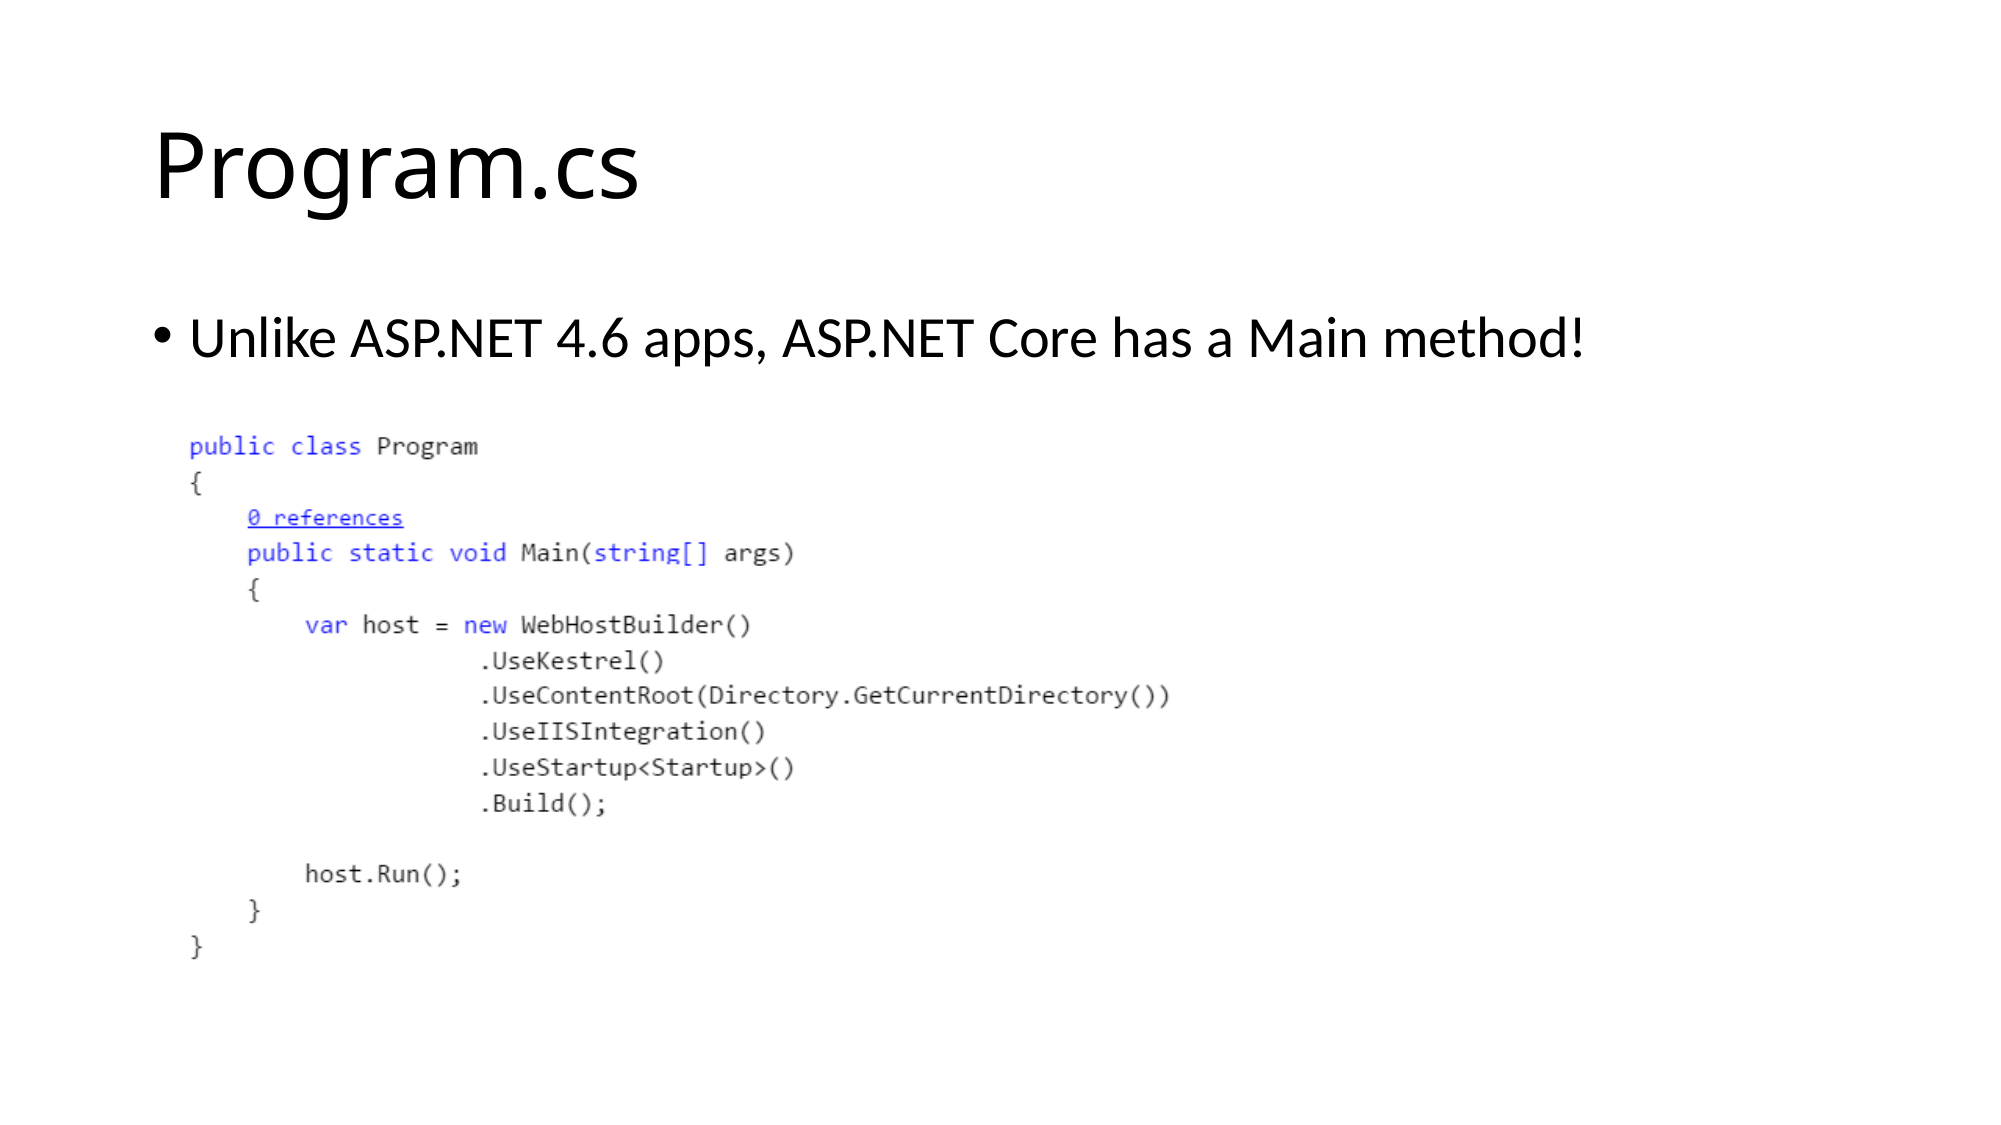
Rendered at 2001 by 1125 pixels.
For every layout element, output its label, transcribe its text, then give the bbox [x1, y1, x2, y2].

list Unlike ASP.NET 4.6 apps, ASP.NET Core has a Main method! [137, 299, 1863, 1014]
picture [187, 425, 1177, 964]
title Program.cs [137, 59, 1863, 278]
